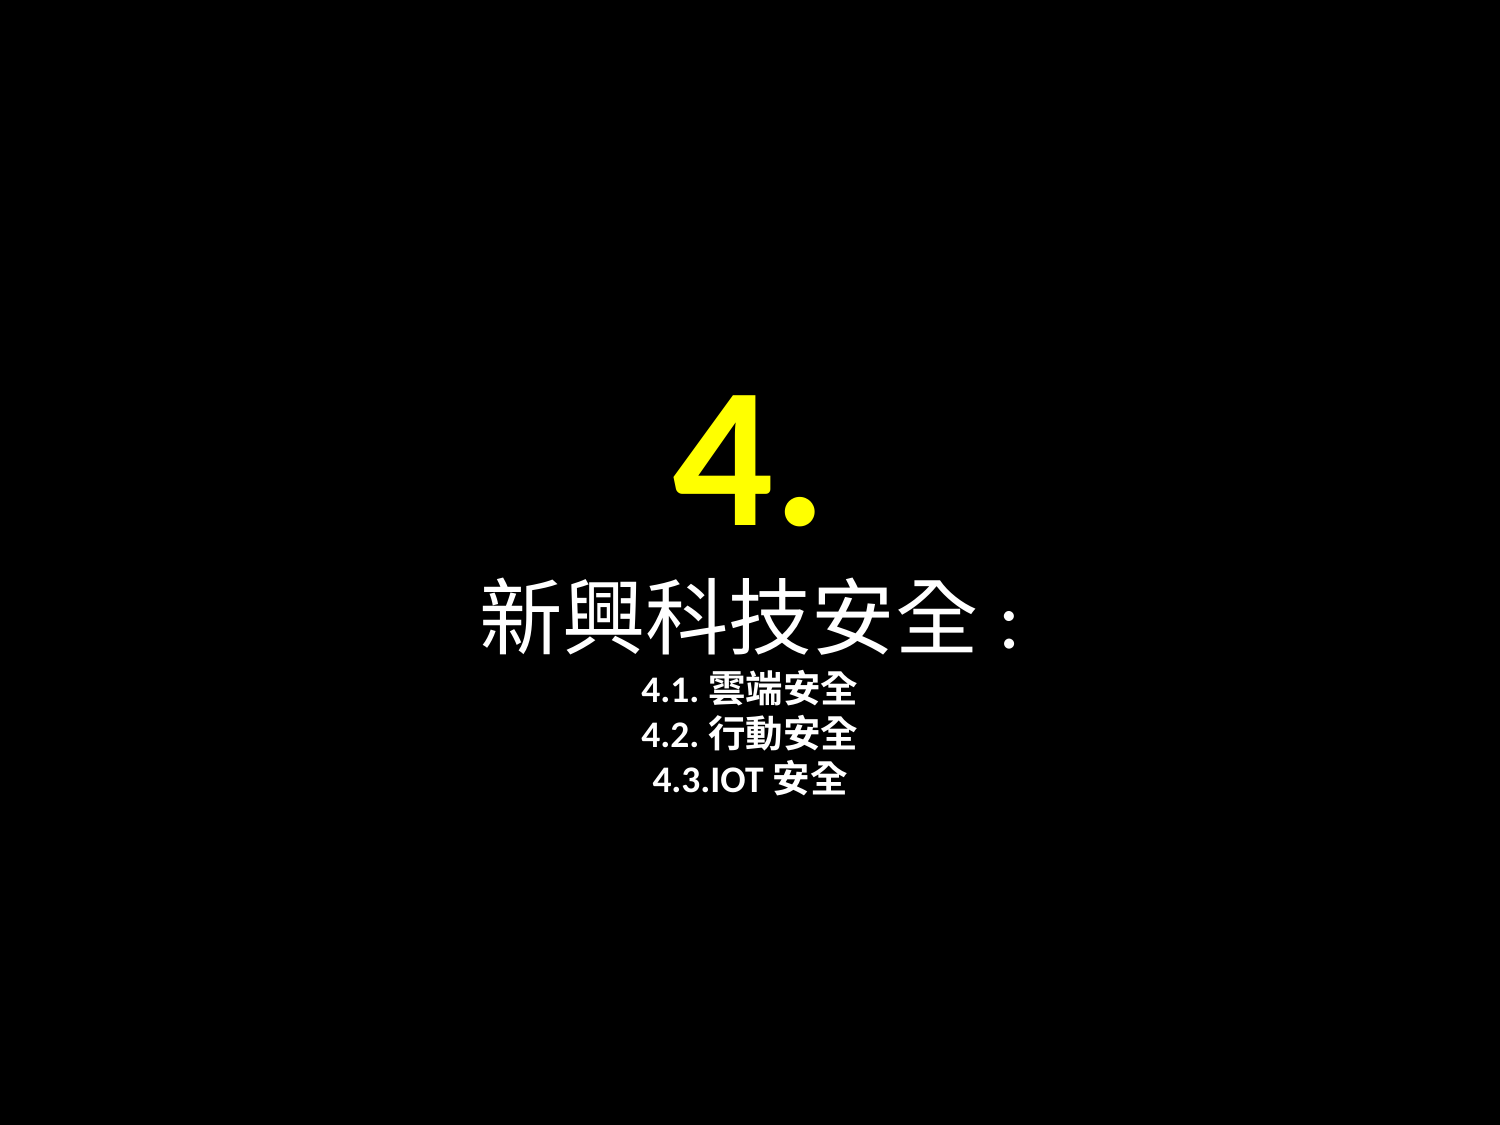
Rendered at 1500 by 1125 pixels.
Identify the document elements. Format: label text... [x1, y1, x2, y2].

text_box 4. 新興科技安全: 4.1.雲端安全 4.2.行動安全 4.3.IOT安全 [0, 0, 1500, 1125]
